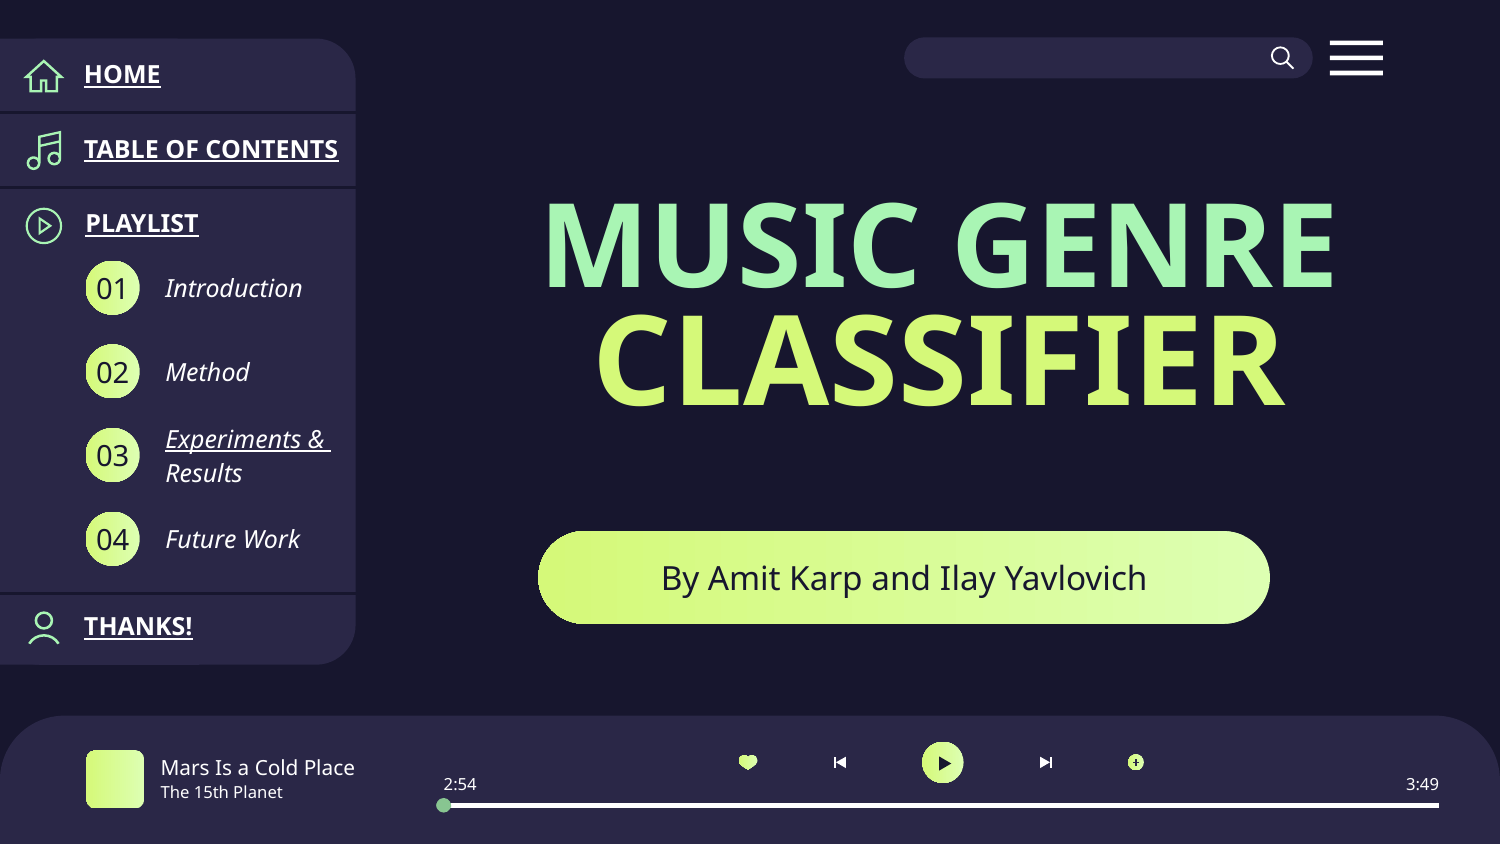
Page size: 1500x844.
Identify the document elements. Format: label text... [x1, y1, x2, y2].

subtitle By Amit Karp and Ilay Yavlovich [555, 550, 1253, 605]
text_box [1039, 756, 1052, 769]
title MUSIC GENRE CLASSIFIER [506, 150, 1373, 445]
text_box [538, 531, 1270, 624]
text_box [436, 797, 451, 805]
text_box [833, 756, 847, 769]
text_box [0, 38, 381, 665]
